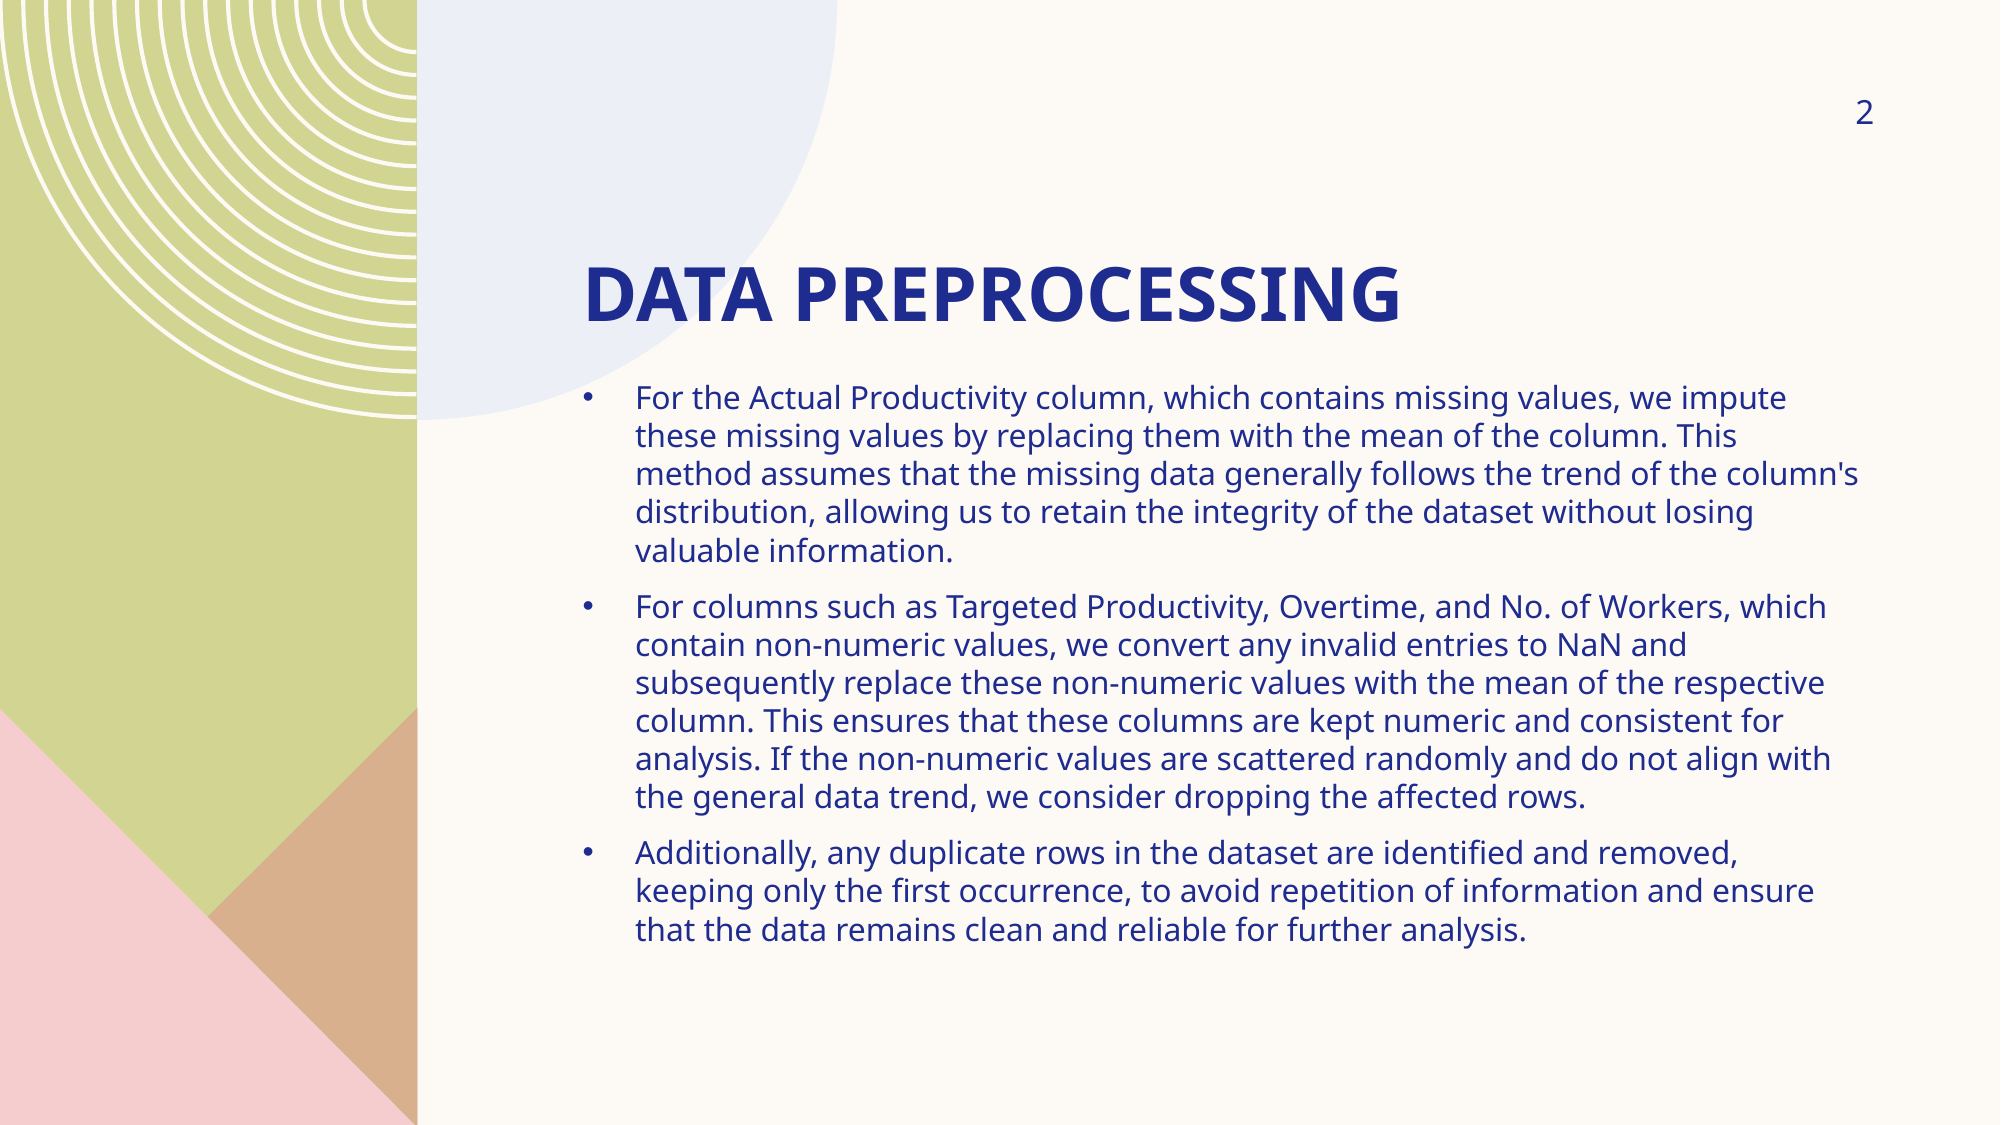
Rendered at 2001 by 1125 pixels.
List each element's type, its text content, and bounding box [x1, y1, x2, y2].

slide_number 2 [1699, 75, 1875, 153]
list For the Actual Productivity column, which contains missing values, we impute these missing values by replacing them with the mean of the column. This method assumes that the missing data generally follows the trend of the column's distribution, allowing us to retain the integrity of the dataset without losing valuable information. For columns such as Targeted Productivity, Overtime, and No. of Workers, which contain non-numeric values, we convert any invalid entries to NaN and subsequently replace these non-numeric values with the mean of the respective column. This ensures that these columns are kept numeric and consistent for analysis. If the non-numeric values are scattered randomly and do not align with the general data trend, we consider dropping the affected rows. Additionally, any duplicate rows in the dataset are identified and removed, keeping only the first occurrence, to avoid repetition of information and ensure that the data remains clean and reliable for further analysis. [567, 377, 1875, 952]
title DATA PREPROCESSING [567, 173, 1875, 337]
